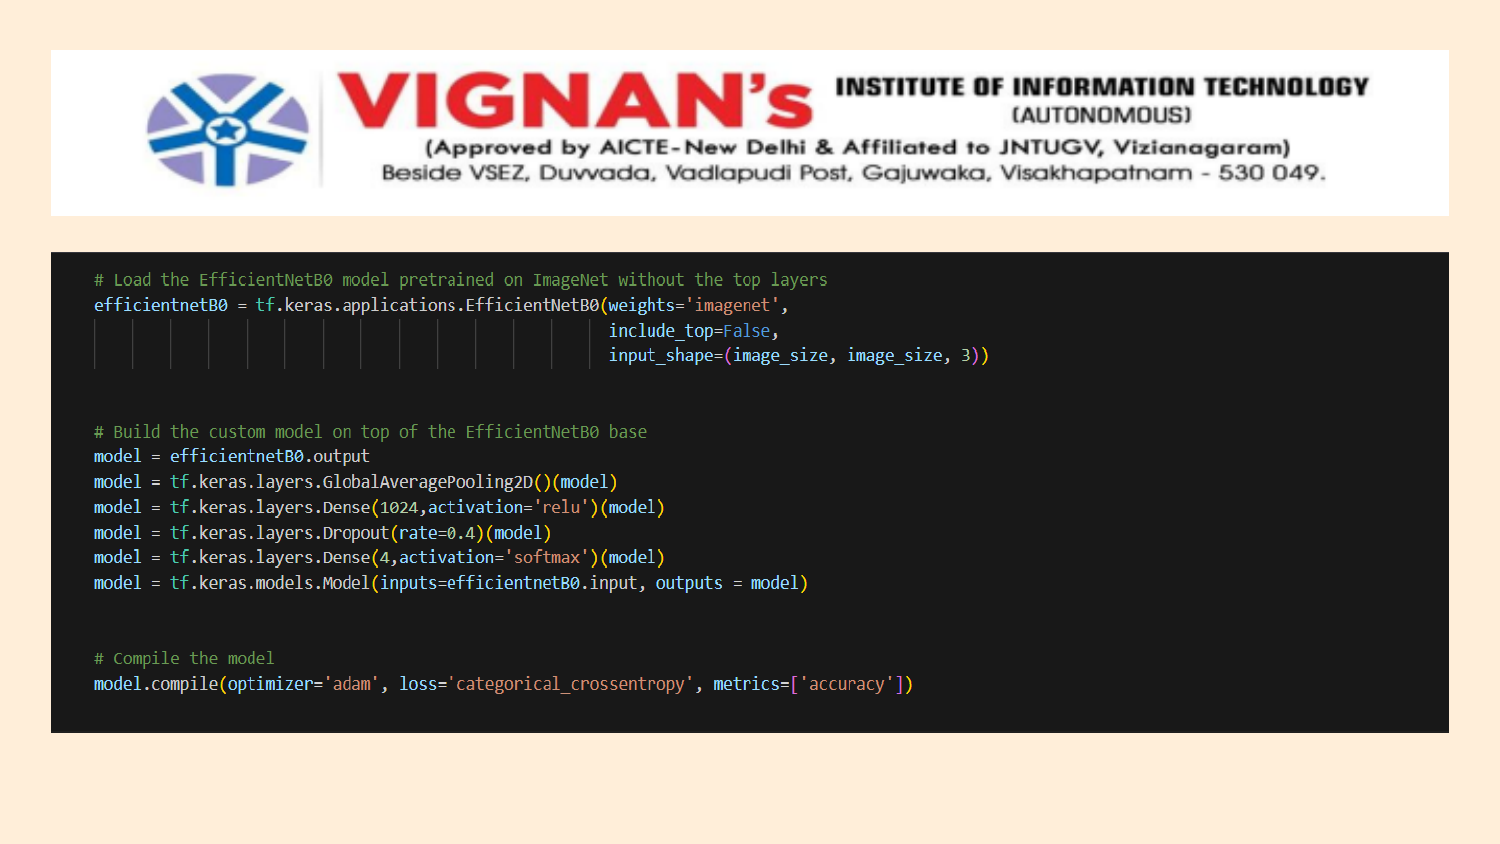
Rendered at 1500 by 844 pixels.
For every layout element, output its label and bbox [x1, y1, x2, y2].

picture [50, 49, 1450, 216]
picture [50, 252, 1450, 733]
